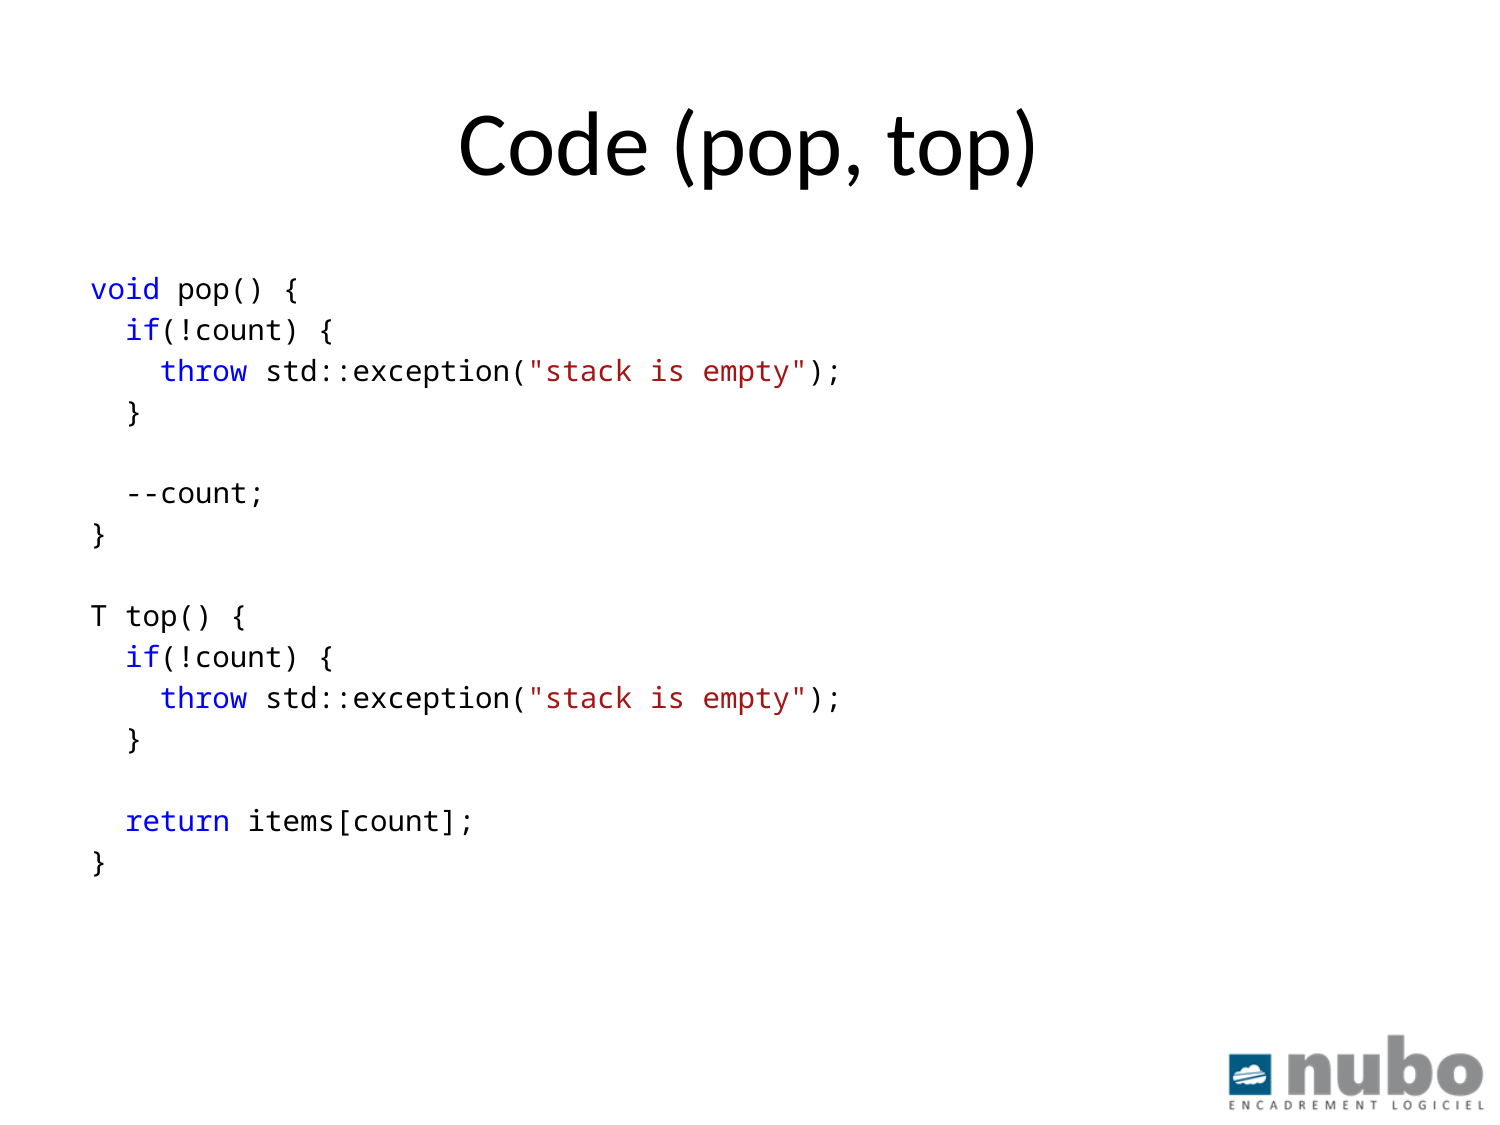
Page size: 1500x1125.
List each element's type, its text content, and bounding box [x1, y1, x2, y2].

picture [1226, 1032, 1488, 1113]
title Code (pop, top) [75, 45, 1425, 233]
list void pop() { if(!count) { throw std::exception("stack is empty"); } --count; } T top() { if(!count) { throw std::exception("stack is empty"); } return items[count]; } [75, 262, 1425, 1005]
